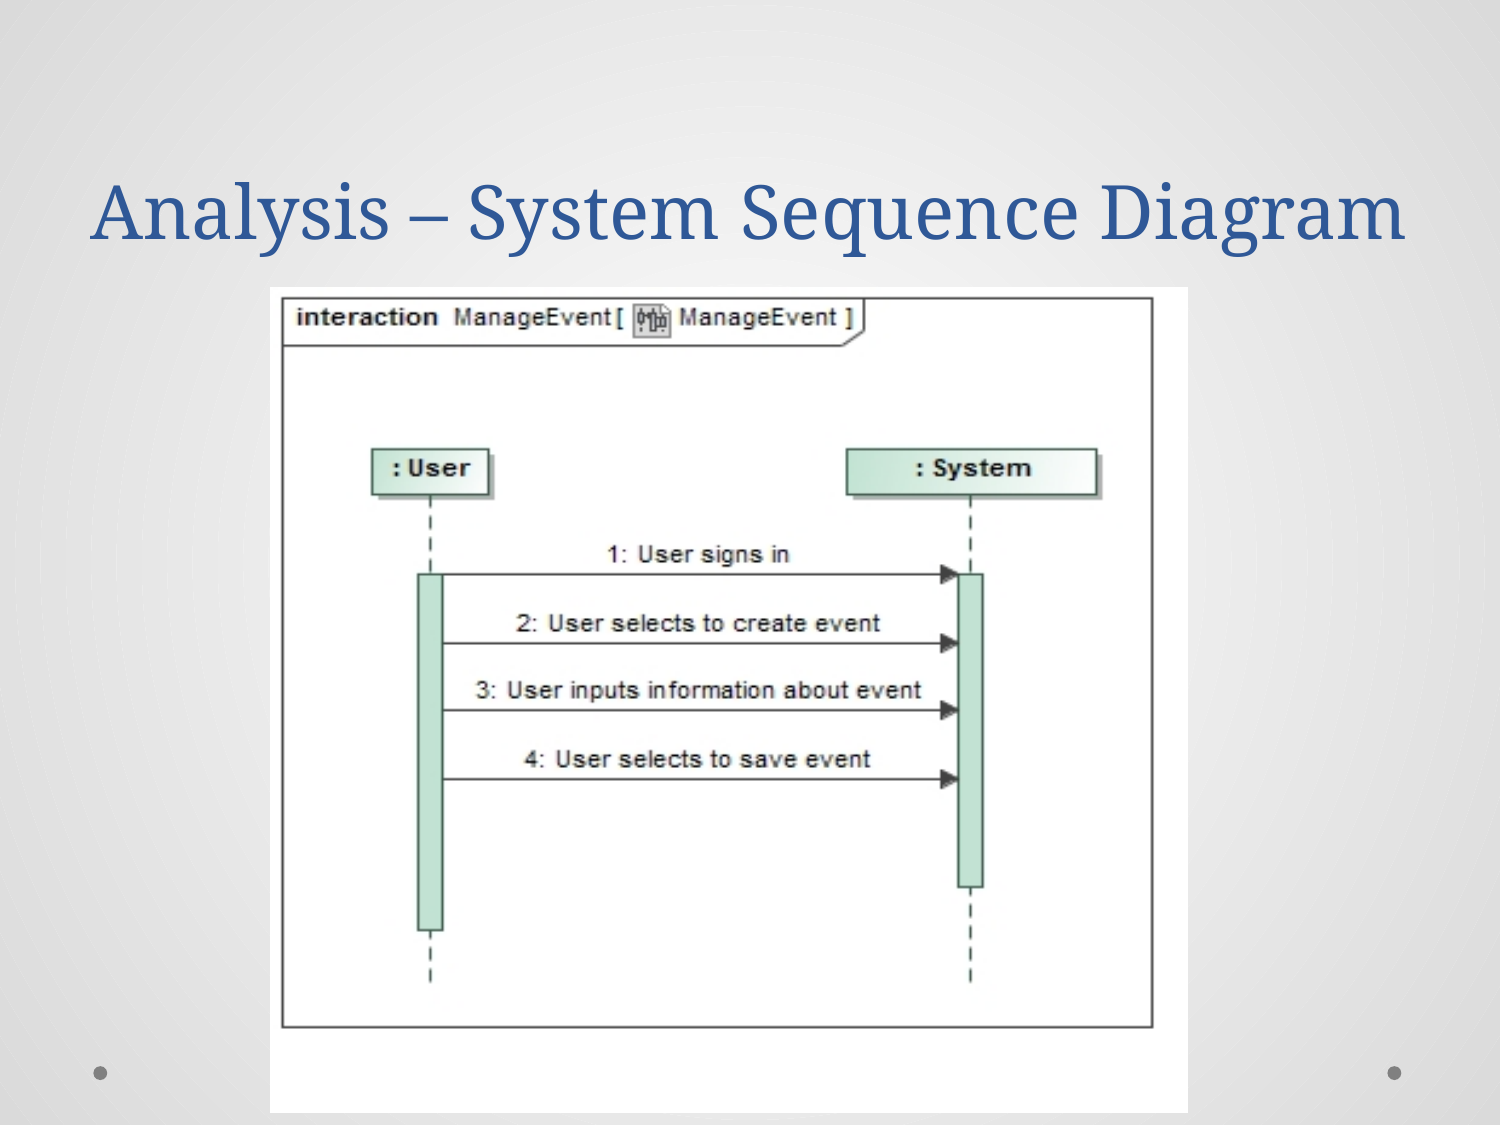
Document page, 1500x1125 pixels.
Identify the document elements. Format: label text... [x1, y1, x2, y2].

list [269, 287, 1188, 1113]
title Analysis – System Sequence Diagram [75, 0, 1425, 263]
